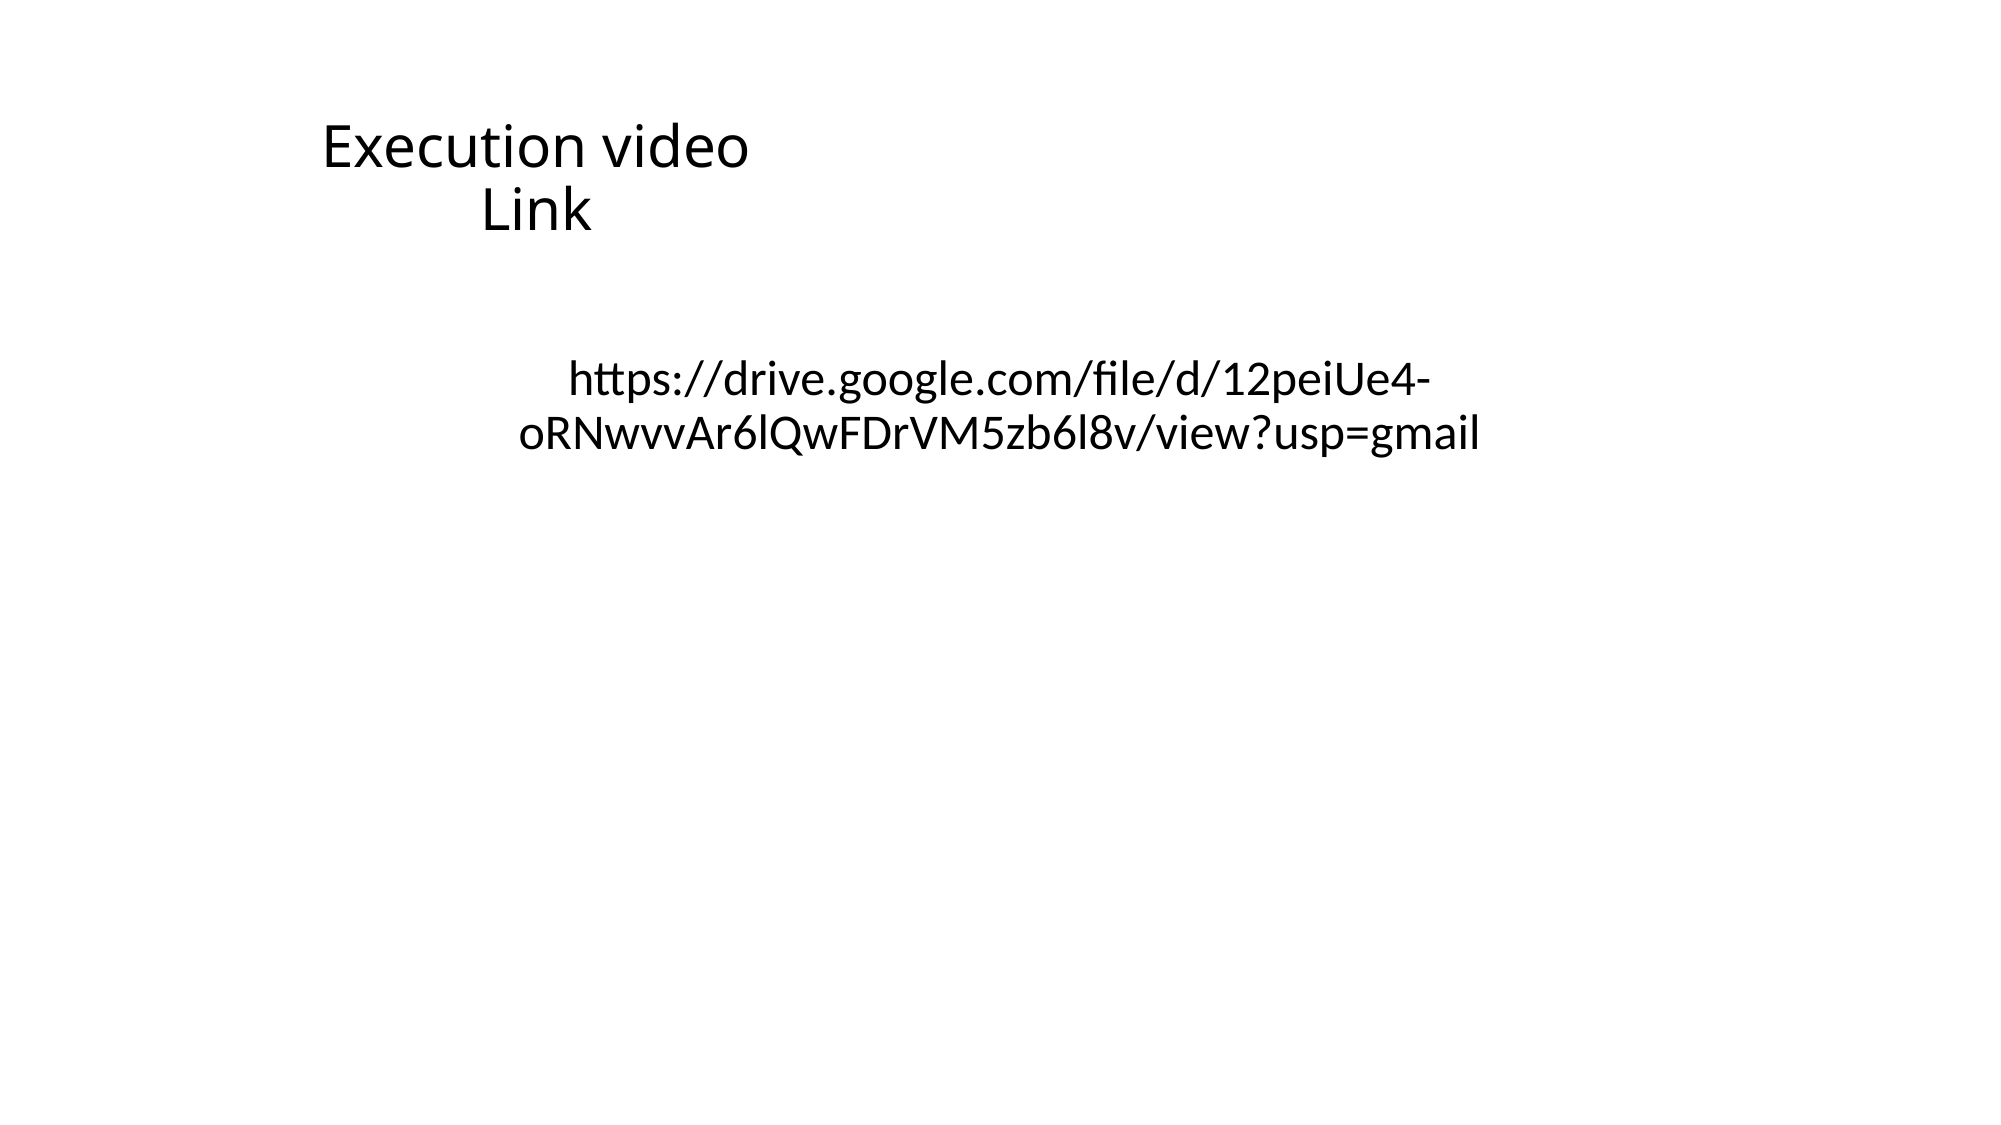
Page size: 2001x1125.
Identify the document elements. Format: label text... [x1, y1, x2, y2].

subtitle https://drive.google.com/file/d/12peiUe4-oRNwvvAr6lQwFDrVM5zb6l8v/view?usp=gmail [249, 345, 1750, 863]
title Execution video Link [249, 73, 823, 251]
